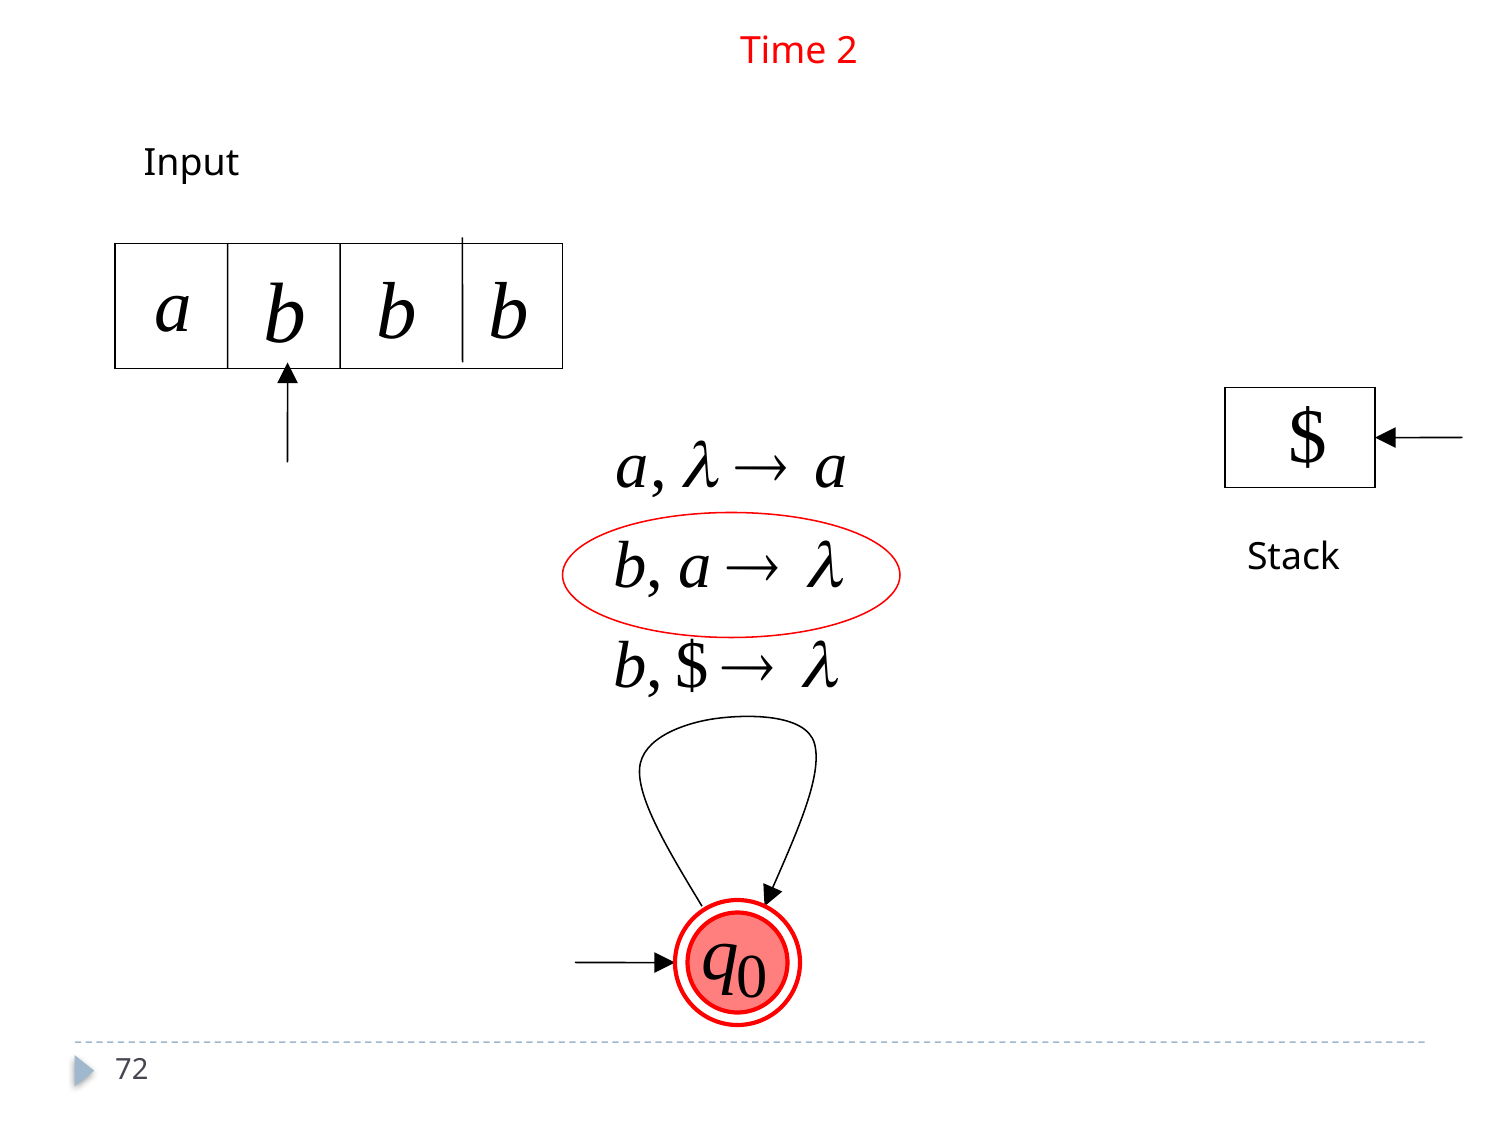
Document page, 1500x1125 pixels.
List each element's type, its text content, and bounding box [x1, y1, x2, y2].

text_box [374, 274, 421, 347]
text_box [1287, 399, 1329, 476]
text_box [262, 274, 311, 351]
text_box [341, 243, 563, 369]
text_box [639, 721, 817, 907]
text_box [277, 369, 298, 463]
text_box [612, 437, 853, 709]
slide_number 72 [100, 1042, 426, 1103]
text_box Stack [1232, 524, 1356, 585]
text_box [1224, 387, 1375, 488]
text_box [562, 533, 606, 617]
text_box [574, 952, 675, 973]
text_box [152, 293, 195, 336]
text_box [698, 924, 773, 1003]
text_box [858, 533, 901, 617]
text_box [228, 243, 340, 369]
text_box Time 2 [725, 18, 873, 79]
text_box Input [129, 130, 255, 191]
text_box [675, 900, 801, 1026]
text_box [115, 243, 227, 369]
text_box [1374, 427, 1463, 448]
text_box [487, 274, 534, 347]
